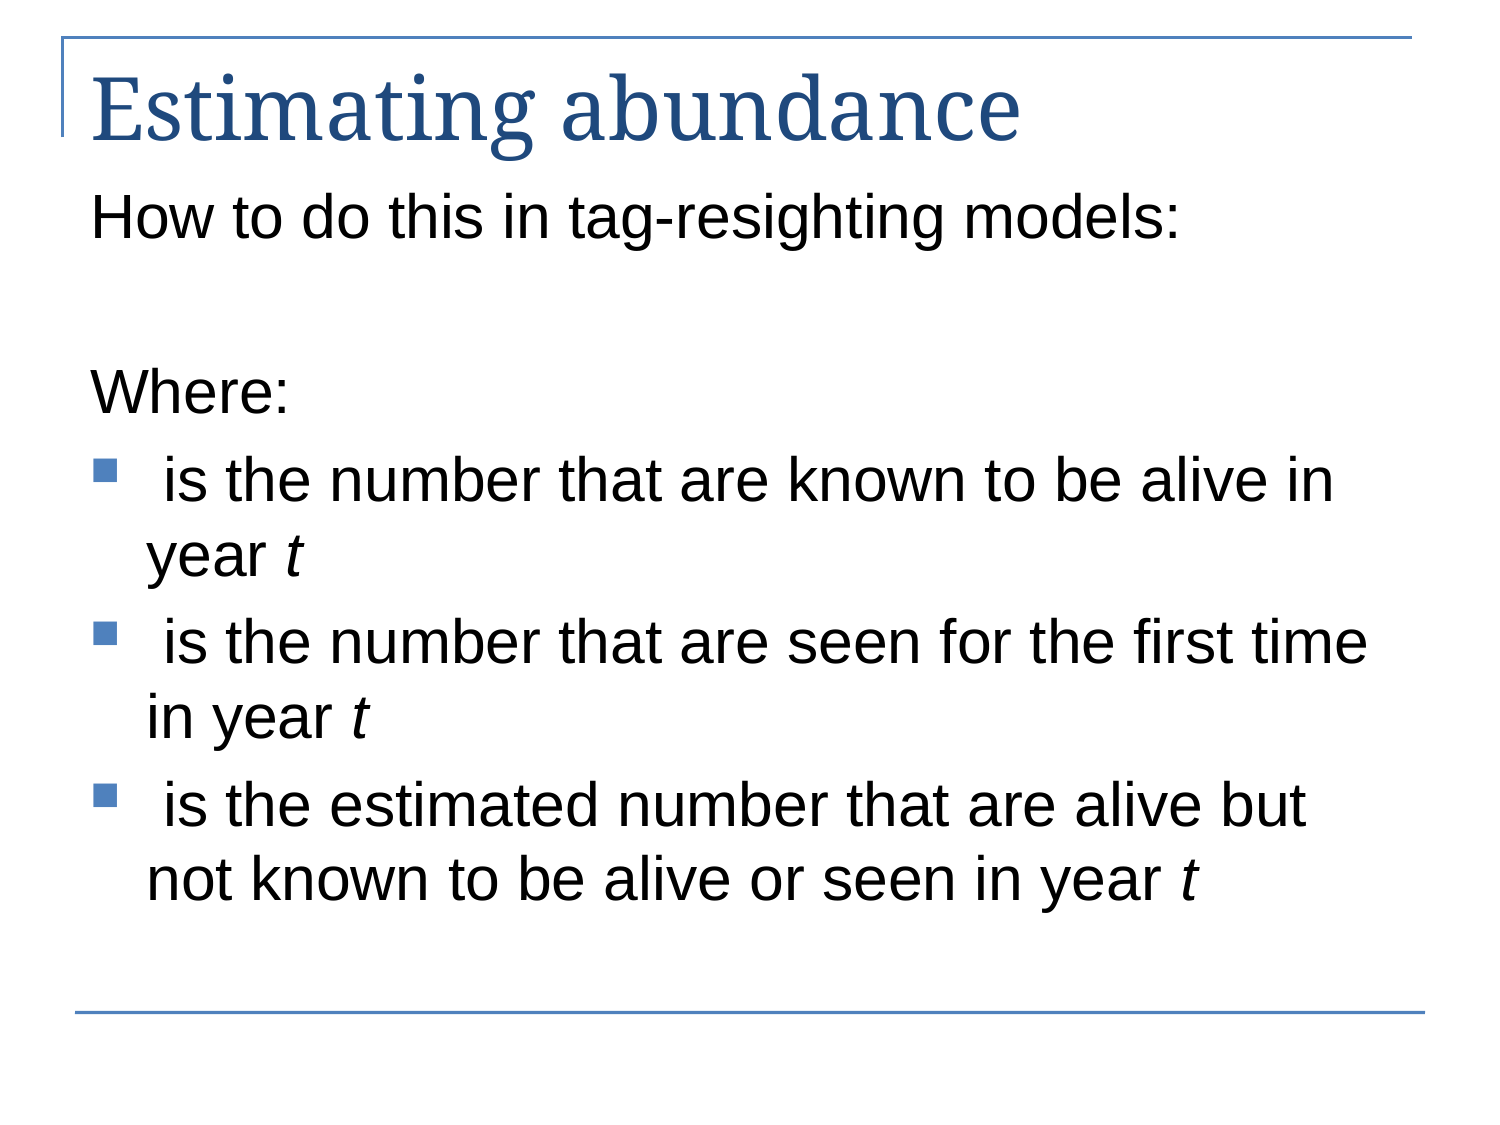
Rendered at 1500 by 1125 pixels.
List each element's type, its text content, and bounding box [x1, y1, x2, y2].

title Estimating abundance [75, 45, 1425, 233]
